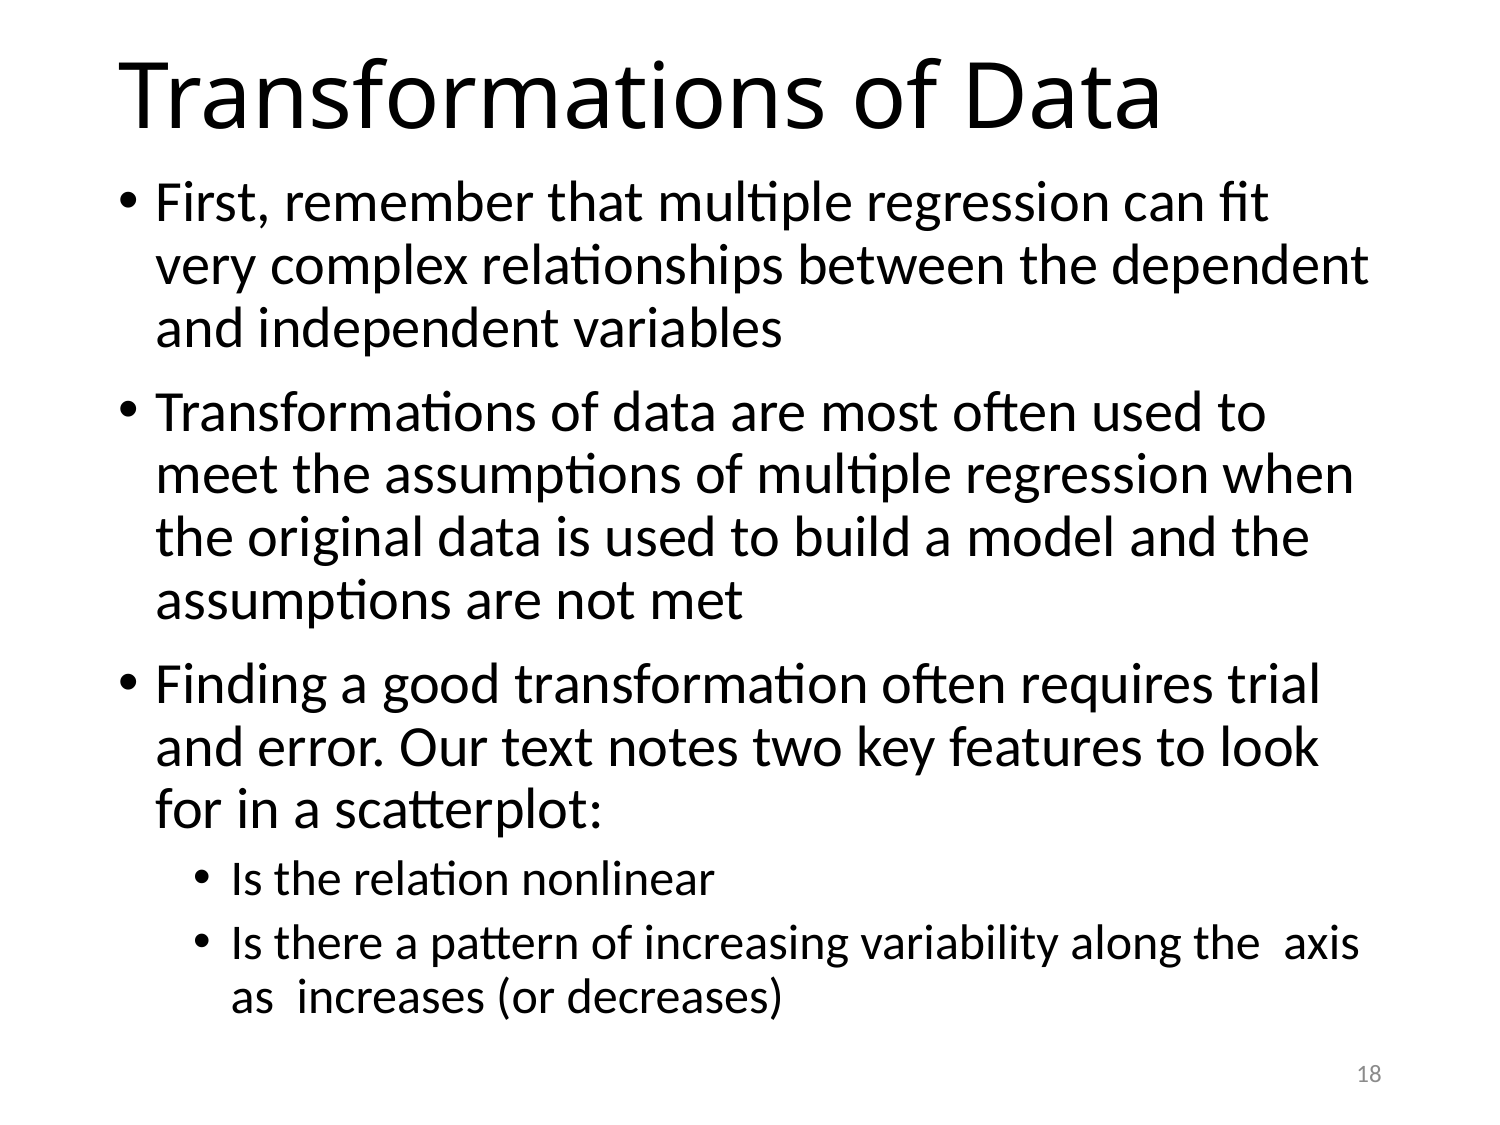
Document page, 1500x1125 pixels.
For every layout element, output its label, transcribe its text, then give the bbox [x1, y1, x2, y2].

slide_number 18 [1059, 1042, 1397, 1103]
title Transformations of Data [103, 24, 1397, 174]
